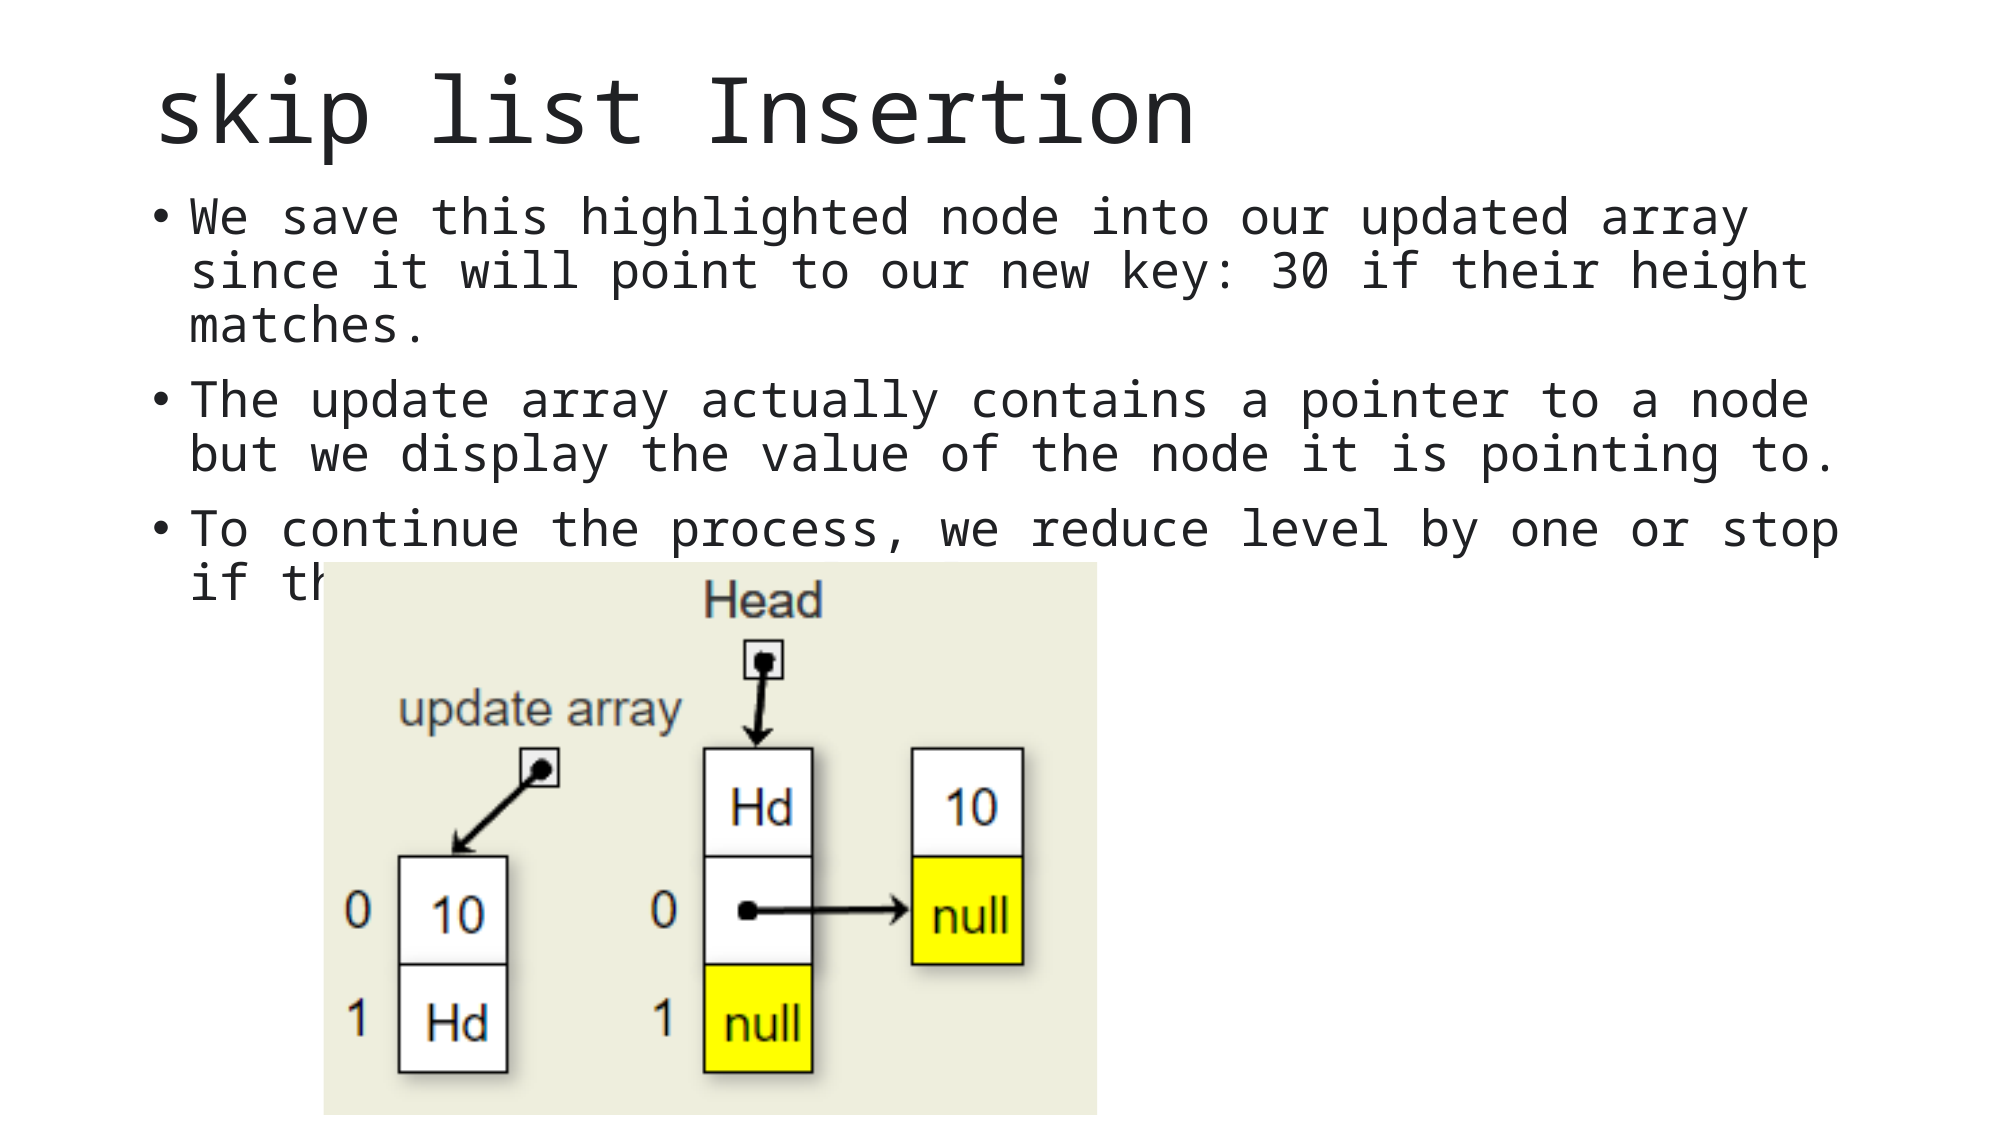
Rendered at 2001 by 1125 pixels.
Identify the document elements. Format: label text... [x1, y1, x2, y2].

title skip list Insertion [137, 59, 1863, 183]
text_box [323, 562, 1098, 1115]
list We save this highlighted node into our updated array since it will point to our new key: 30 if their height matches. The update array actually contains a pointer to a node but we display the value of the node it is pointing to. To continue the process, we reduce level by one or stop if there are no more levels. [137, 183, 1943, 1014]
